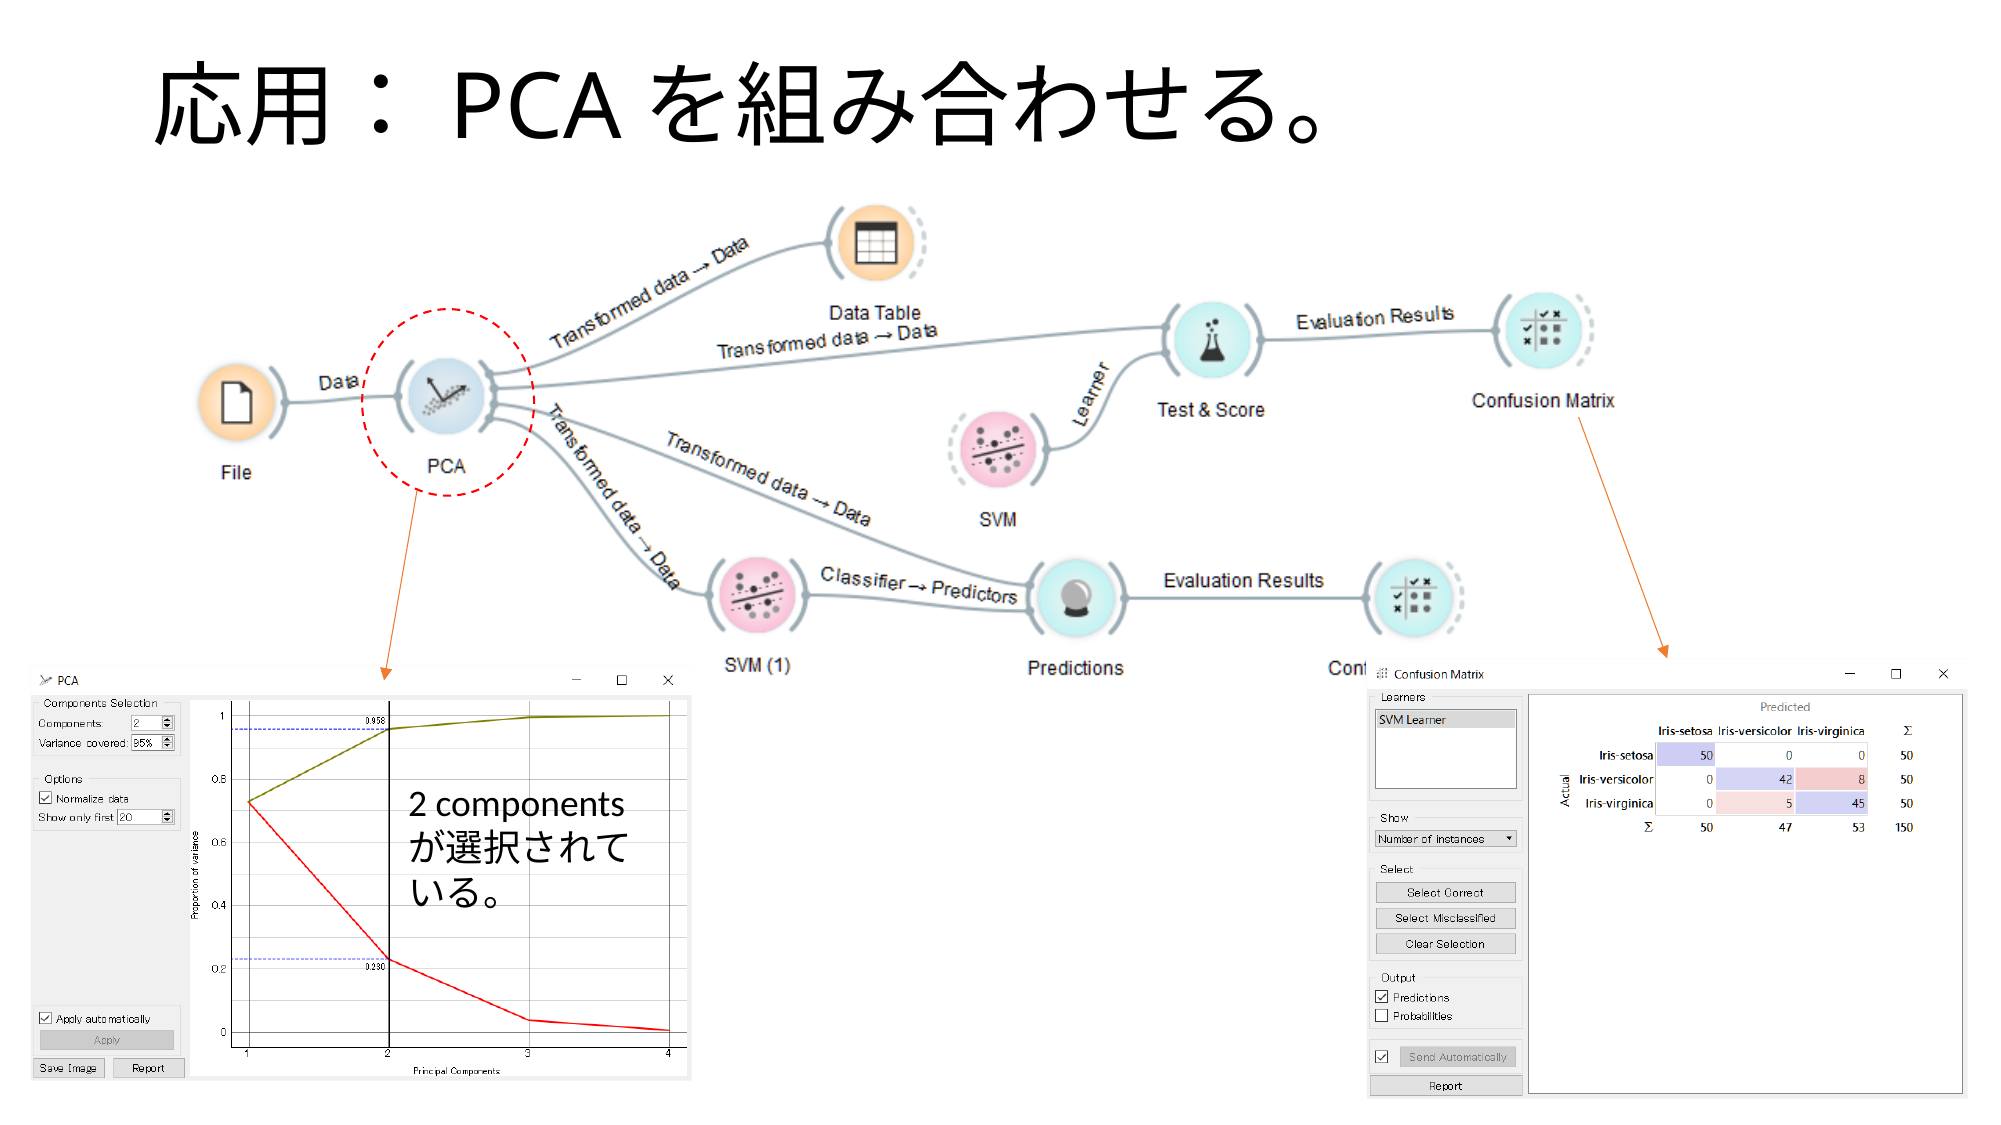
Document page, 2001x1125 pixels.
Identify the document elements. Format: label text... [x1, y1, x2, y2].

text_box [384, 490, 418, 681]
title 応用：PCAを組み合わせる。 [137, 0, 1863, 218]
picture [30, 665, 692, 1081]
picture [1366, 658, 1968, 1099]
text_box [173, 176, 1688, 719]
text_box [1578, 417, 1668, 659]
